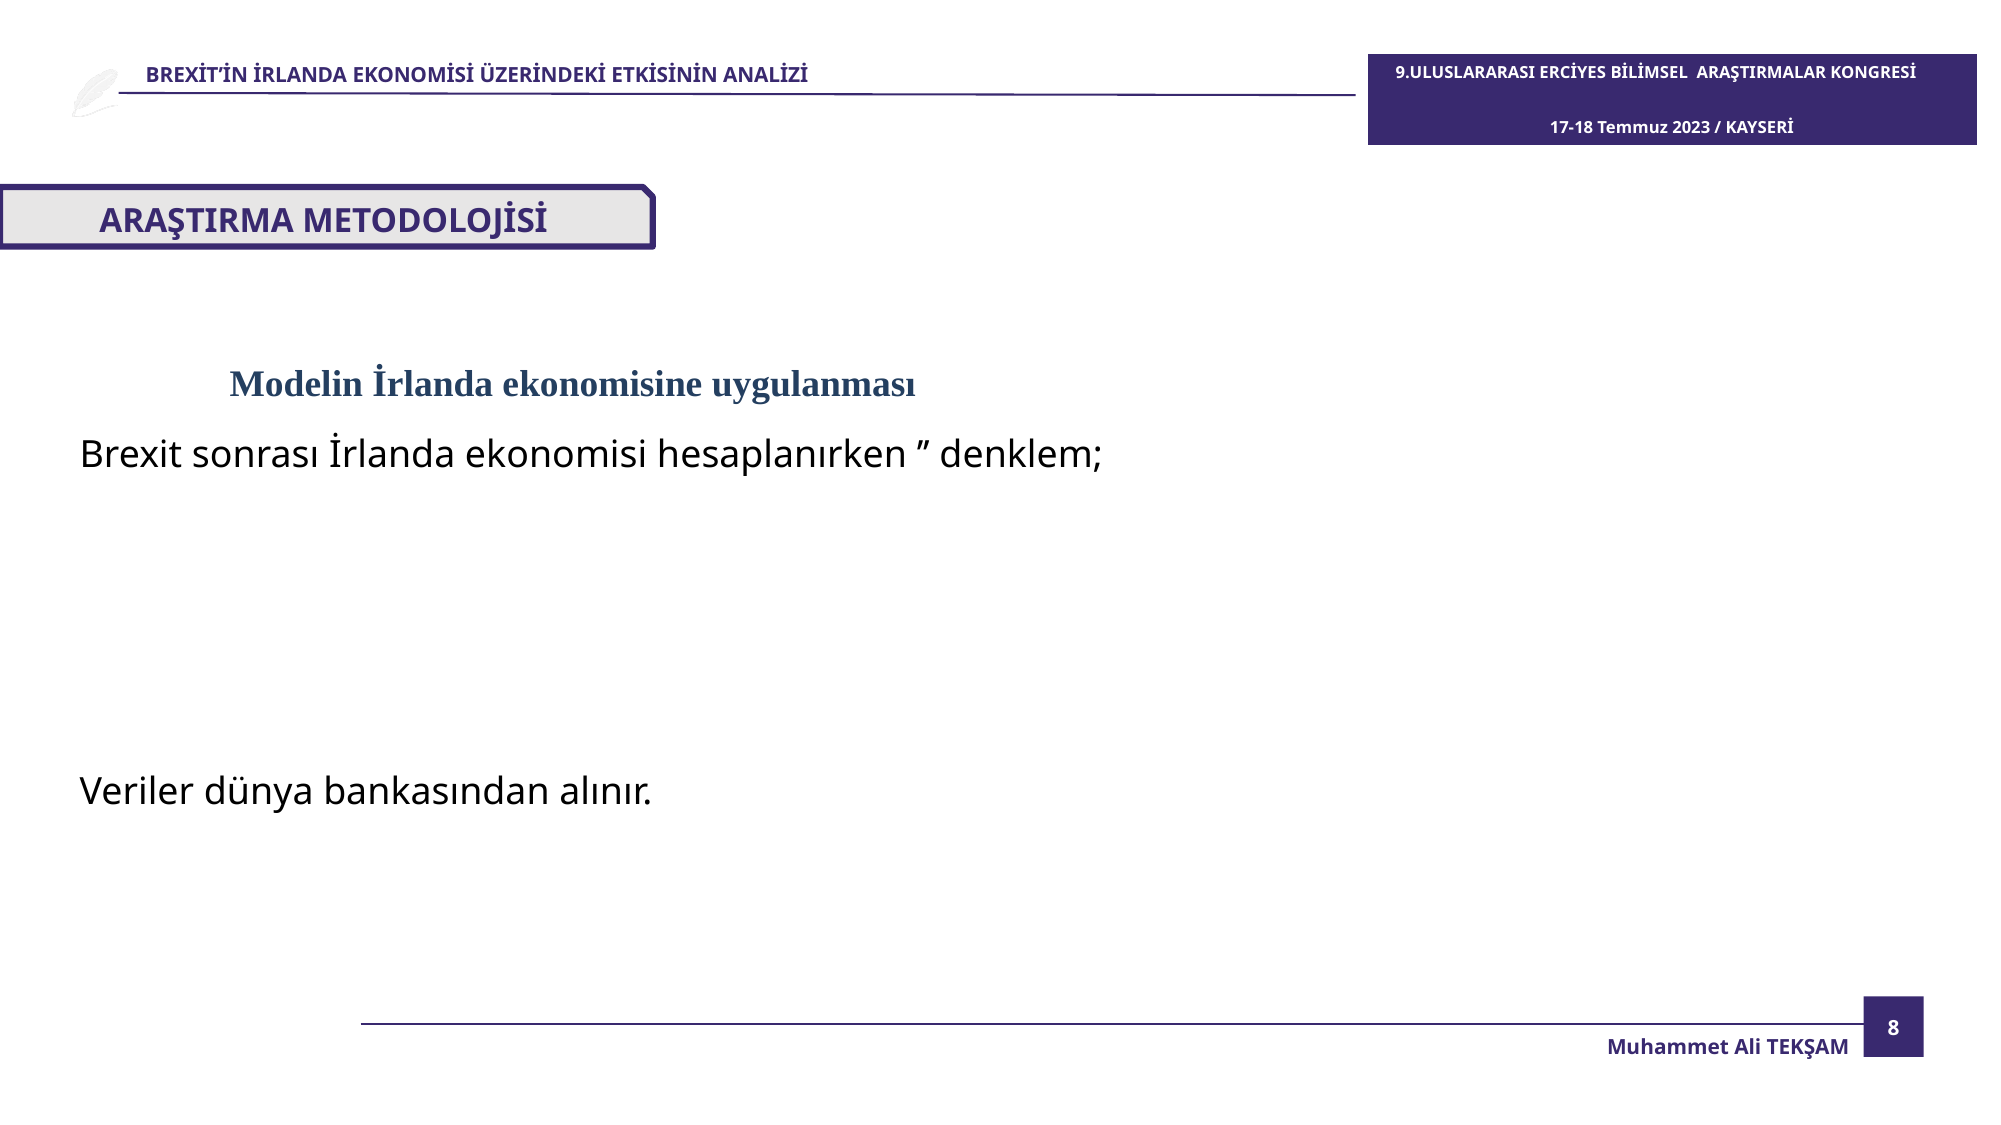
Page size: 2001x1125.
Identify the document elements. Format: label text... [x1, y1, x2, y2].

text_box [70, 54, 1977, 146]
text_box ARAŞTIRMA METODOLOJİSİ [0, 186, 653, 247]
slide_number 8 [1863, 996, 1924, 1057]
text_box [360, 1024, 1864, 1067]
